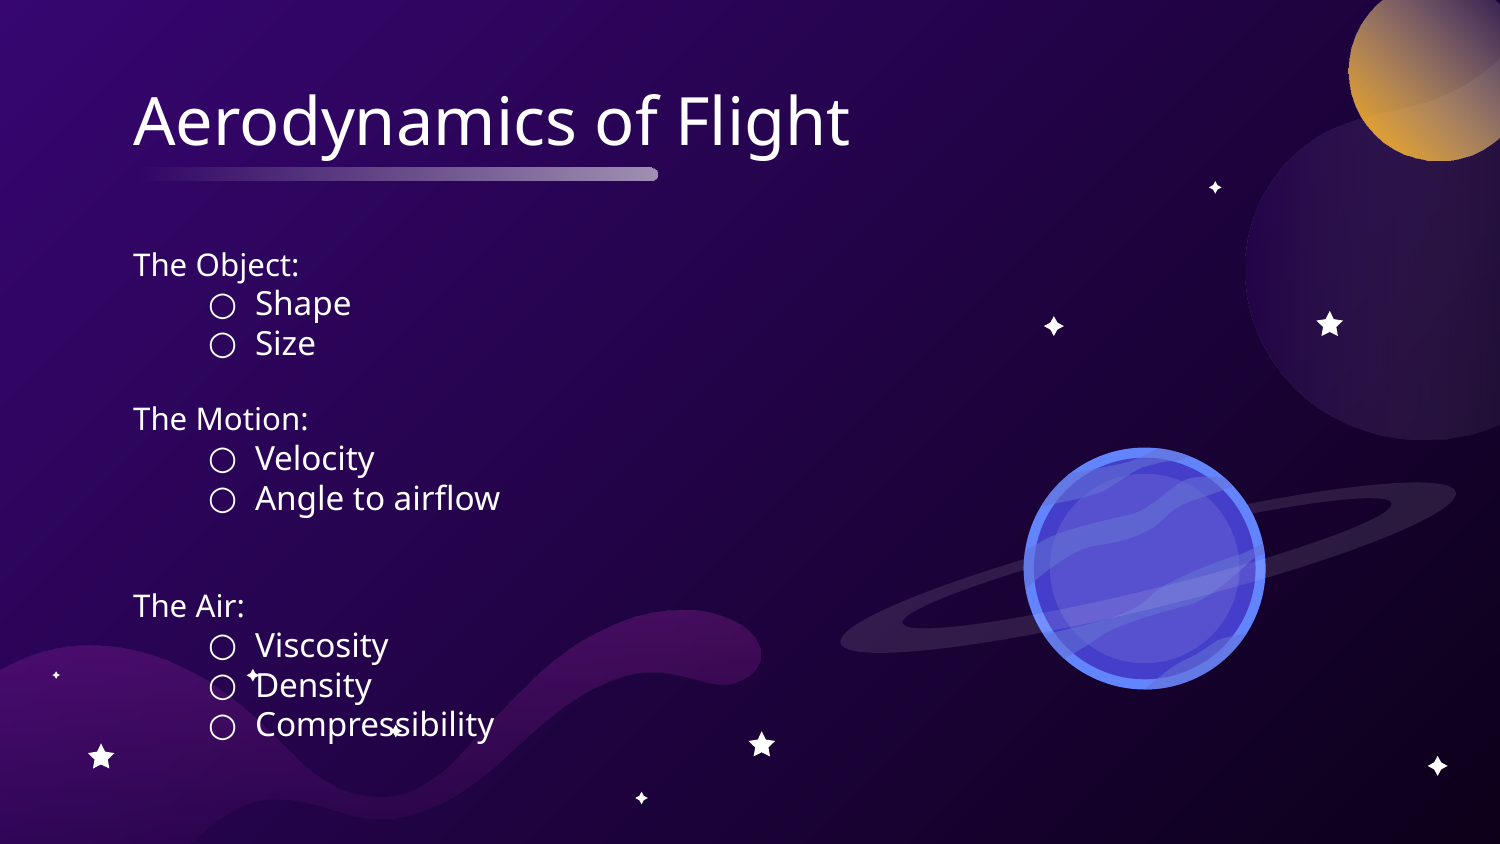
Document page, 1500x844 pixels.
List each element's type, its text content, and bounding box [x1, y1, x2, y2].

title Aerodynamics of Flight [118, 63, 1382, 161]
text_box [836, 447, 1462, 690]
text_box [135, 167, 657, 181]
list The Object: Shape Size The Motion: Velocity Angle to airflow The Air: Viscosity Density Compressibility [118, 229, 820, 731]
